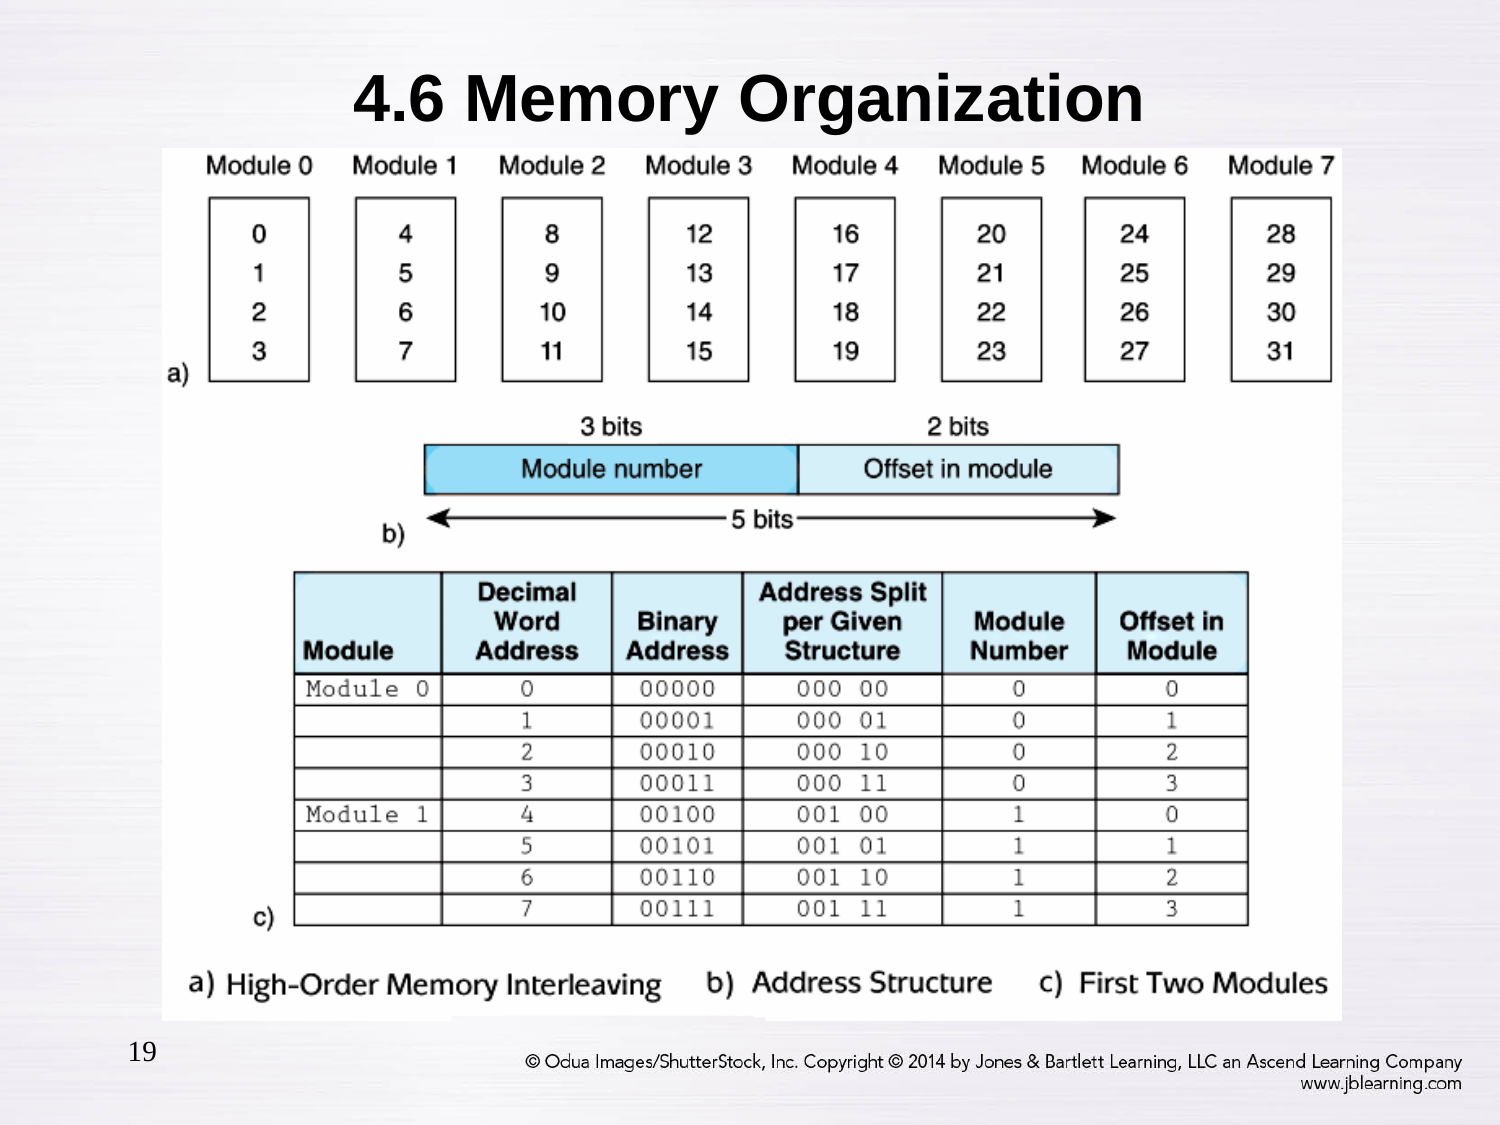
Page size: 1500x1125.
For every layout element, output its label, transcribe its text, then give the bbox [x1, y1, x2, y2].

slide_number 19 [112, 1025, 425, 1100]
picture [0, 0, 1500, 1125]
title 4.6 Memory Organization [262, 50, 1238, 140]
